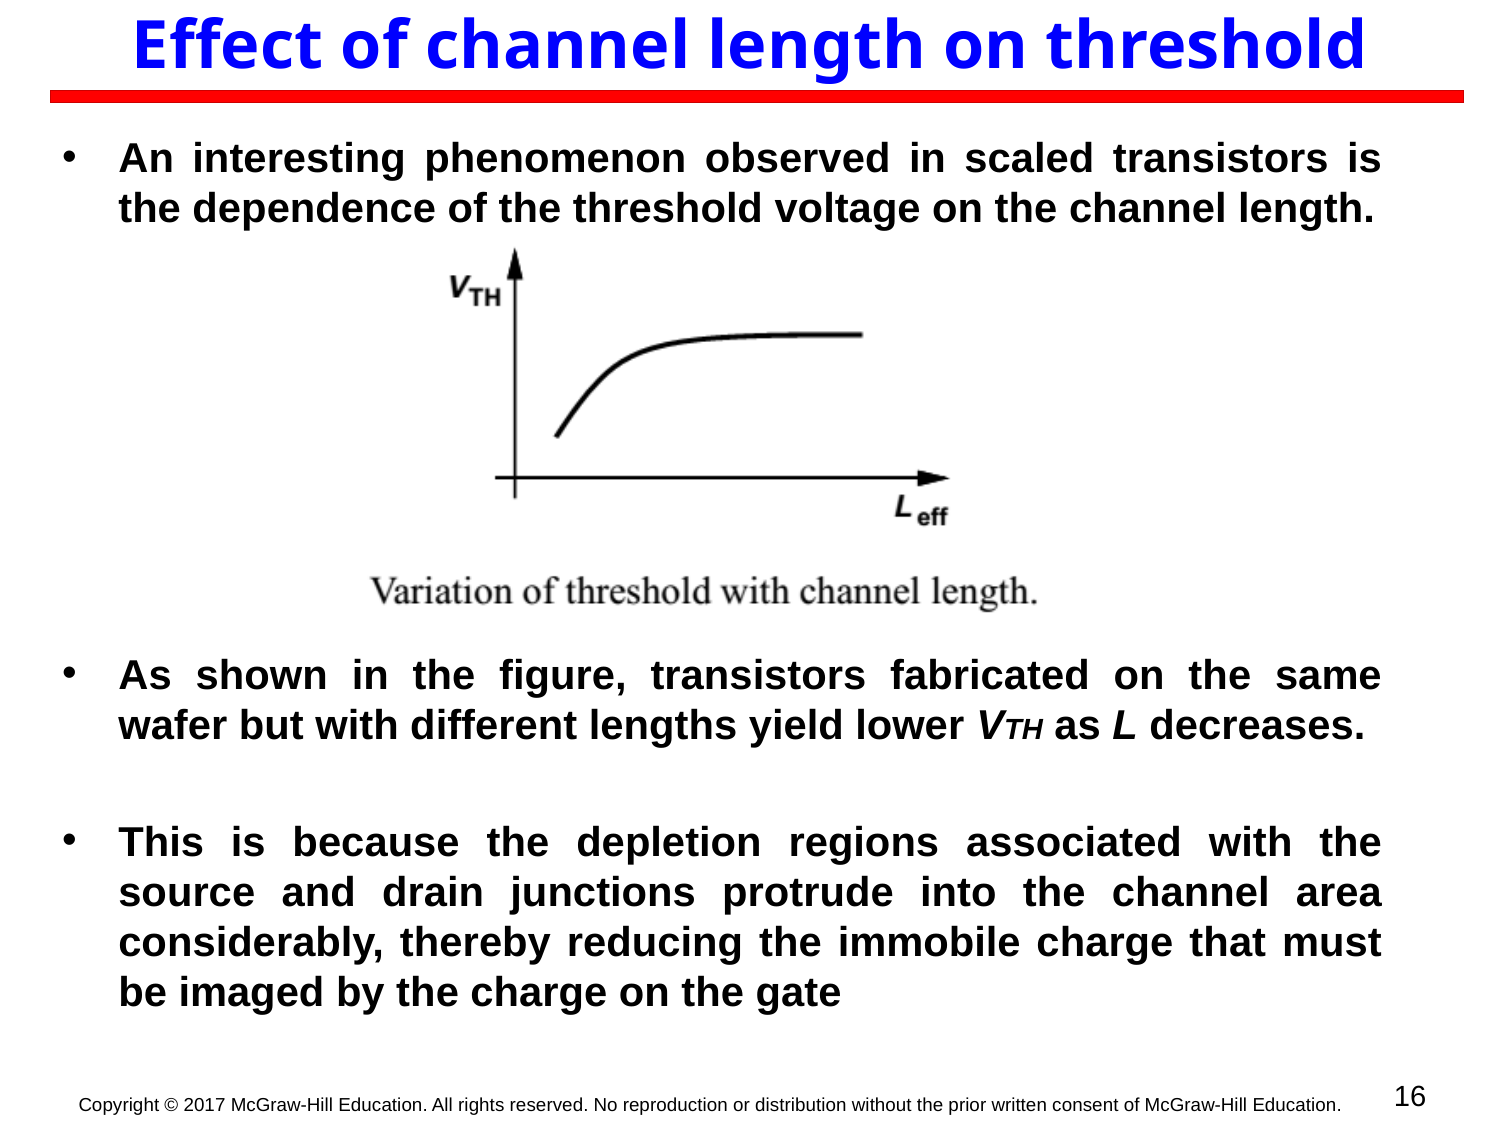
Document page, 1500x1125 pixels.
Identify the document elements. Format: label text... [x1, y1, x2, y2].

title Effect of channel length on threshold [74, 0, 1426, 89]
text_box An interesting phenomenon observed in scaled transistors is the dependence of the threshold voltage on the channel length. As shown in the figure, transistors fabricated on the same wafer but with different lengths yield lower VTH as L decreases. This is because the depletion regions associated with the source and drain junctions protrude into the channel area considerably, thereby reducing the immobile charge that must be imaged by the charge on the gate [47, 123, 1398, 1070]
slide_number 16 [1341, 1069, 1479, 1120]
picture [358, 240, 1047, 631]
